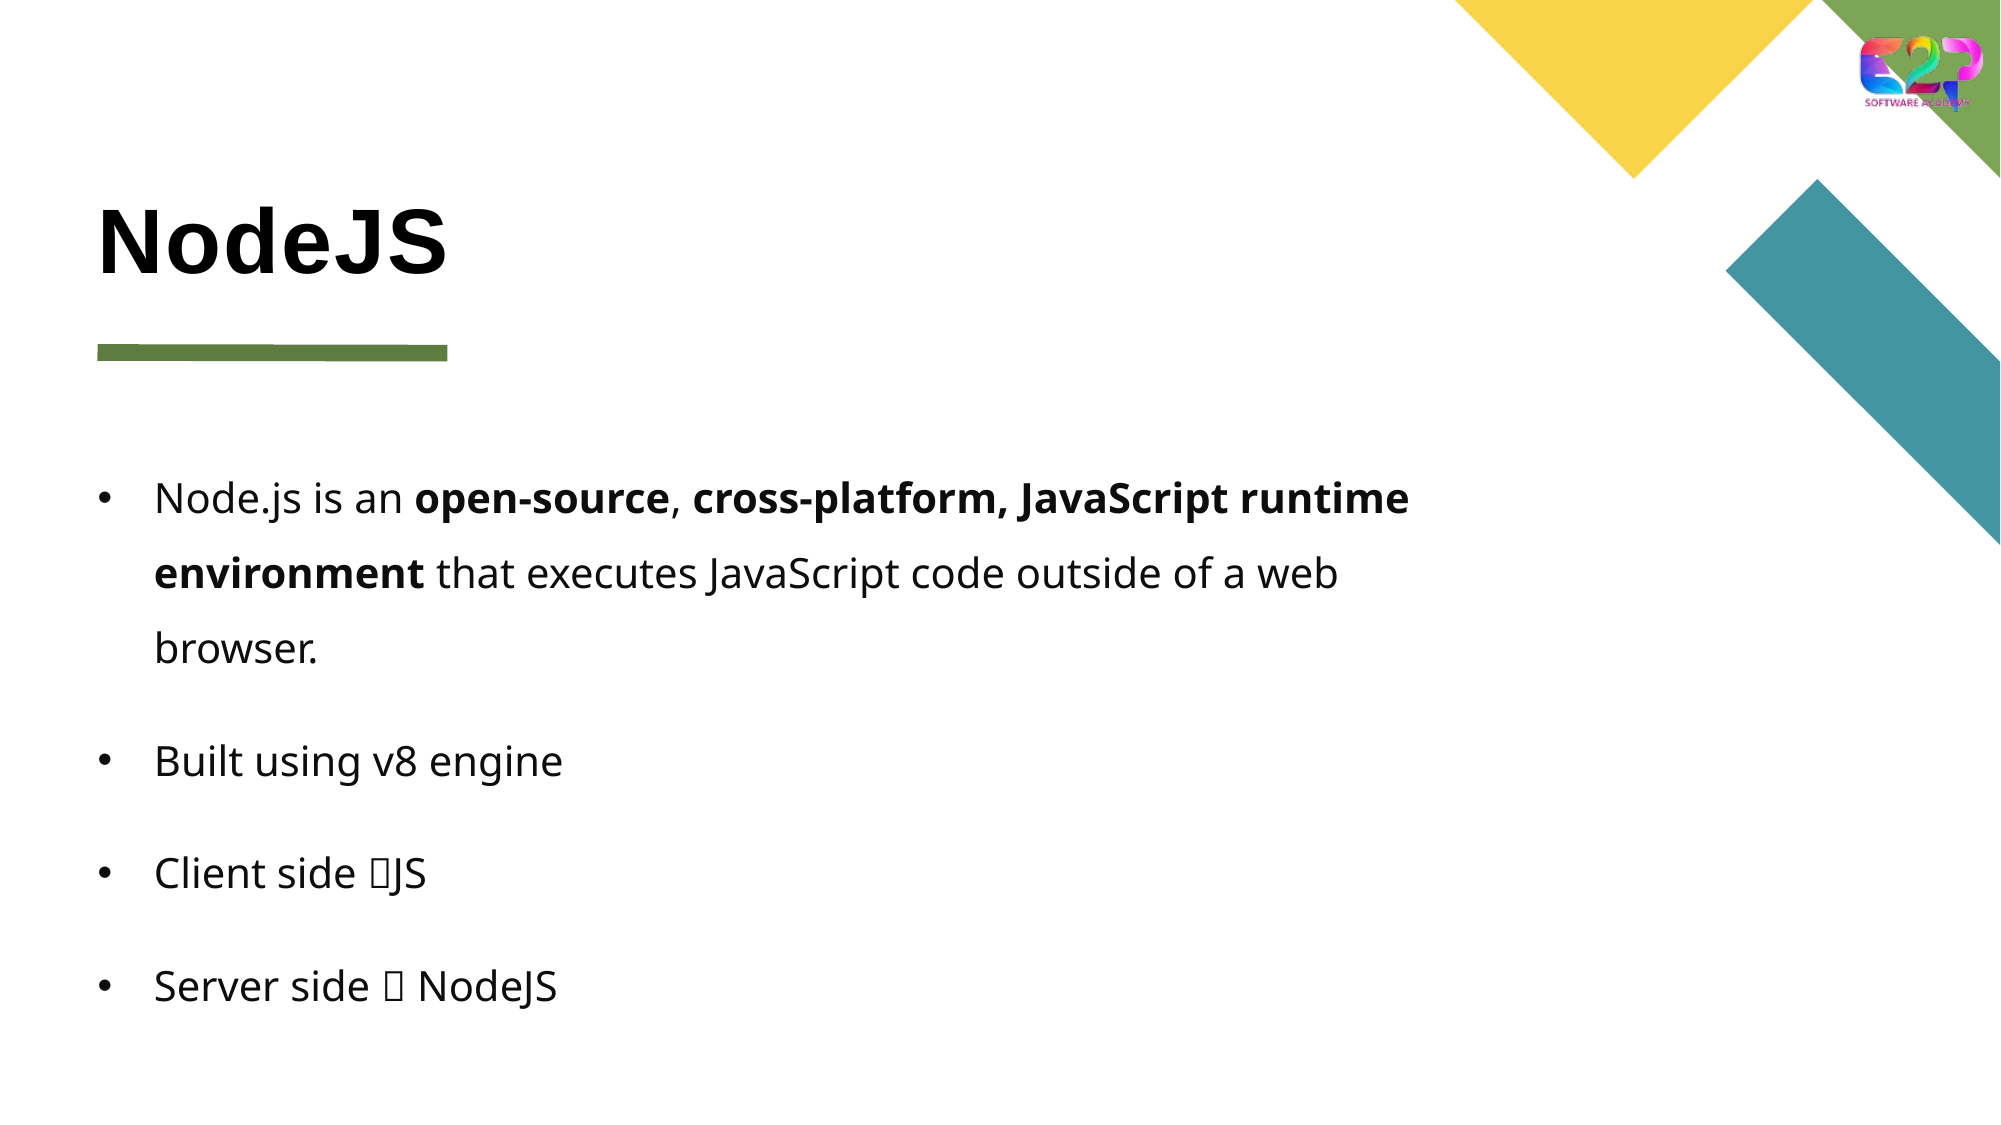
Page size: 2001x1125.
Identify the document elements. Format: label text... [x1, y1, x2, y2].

picture [1836, 20, 2000, 115]
title NodeJS [97, 32, 1898, 291]
list Node.js is an open-source, cross-platform, JavaScript runtime environment that executes JavaScript code outside of a web browser. Built using v8 engine Client side JS Server side  NodeJS [97, 439, 1483, 1030]
